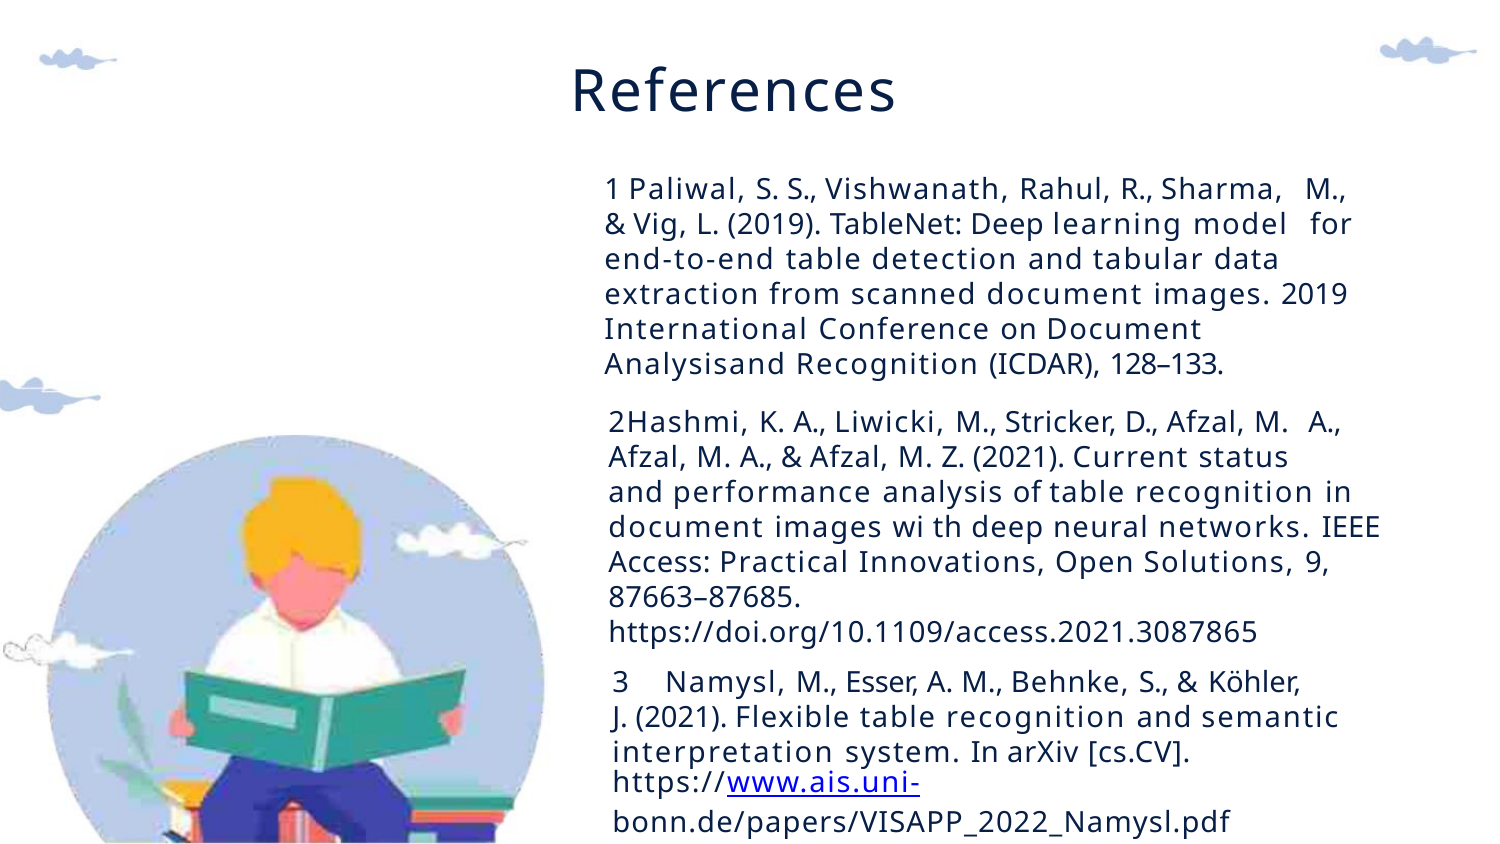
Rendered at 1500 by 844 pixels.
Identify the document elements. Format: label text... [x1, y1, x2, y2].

text_box bonn.de/papers/VISAPP_2022_Namysl.pdf [612, 802, 1307, 839]
text_box References [570, 52, 942, 124]
text_box 1 Paliwal, S. S., Vishwanath, Rahul, R., Sharma, M., & Vig, L. (2019). TableNet: Deep learning model for end-to-end table detection and tabular data extraction from scanned document images. 2019 International Conference on Document [604, 170, 1456, 346]
text_box 3 Namysl, M., Esser, A. M., Behnke, S., & Köhler, J. (2021). Flexible table recognition and semantic interpretation system. In arXiv [cs.CV]. https://www.ais.uni- [612, 662, 1436, 804]
text_box Analysisand Recognition (ICDAR), 128–133. [604, 345, 1314, 381]
text_box 2Hashmi, K. A., Liwicki, M., Stricker, D., Afzal, M. A., Afzal, M. A., & Afzal, M. Z. (2021). Current status and performance analysis of table recognition in document images wi th deep neural networks. IEEE Access: Practical Innovations, Open Solutions, 9, 87663–87685. [608, 403, 1463, 614]
text_box https://doi.org/10.1109/access.2021.3087865 [608, 613, 1355, 649]
text_box [0, 0, 1500, 844]
